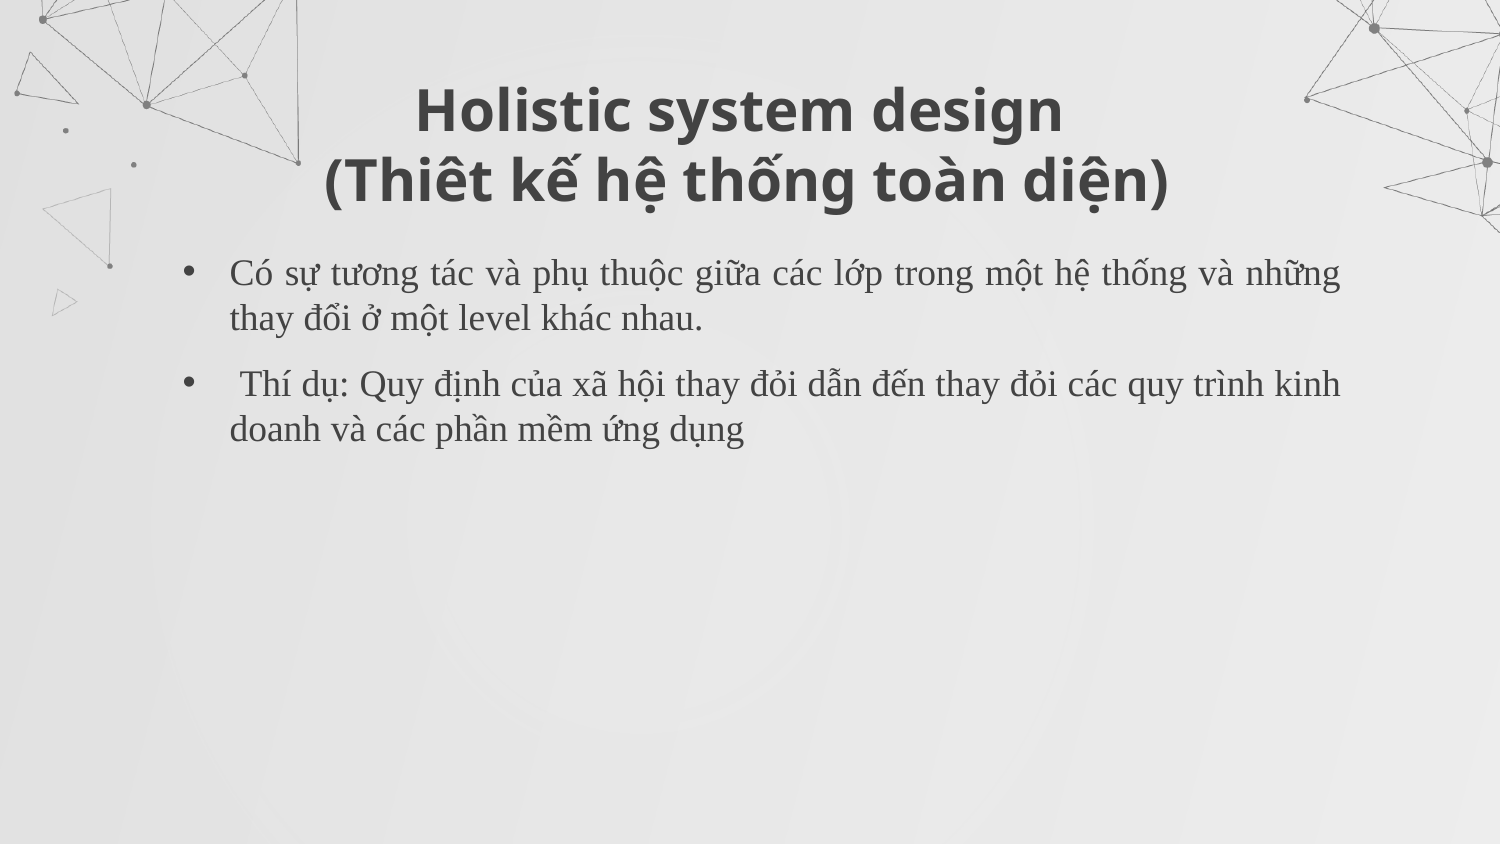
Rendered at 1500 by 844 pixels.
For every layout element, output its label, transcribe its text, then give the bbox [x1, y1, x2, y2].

picture [0, 0, 1500, 844]
title Holistic system design (Thiêt kế hệ thống toàn diện) [137, 57, 1358, 210]
text_box Có sự tương tác và phụ thuộc giữa các lớp trong một hệ thống và những thay đổi ở một level khác nhau. Thí dụ: Quy định của xã hội thay đỏi dẫn đến thay đỏi các quy trình kinh doanh và các phần mềm ứng dụng [142, 233, 1358, 772]
